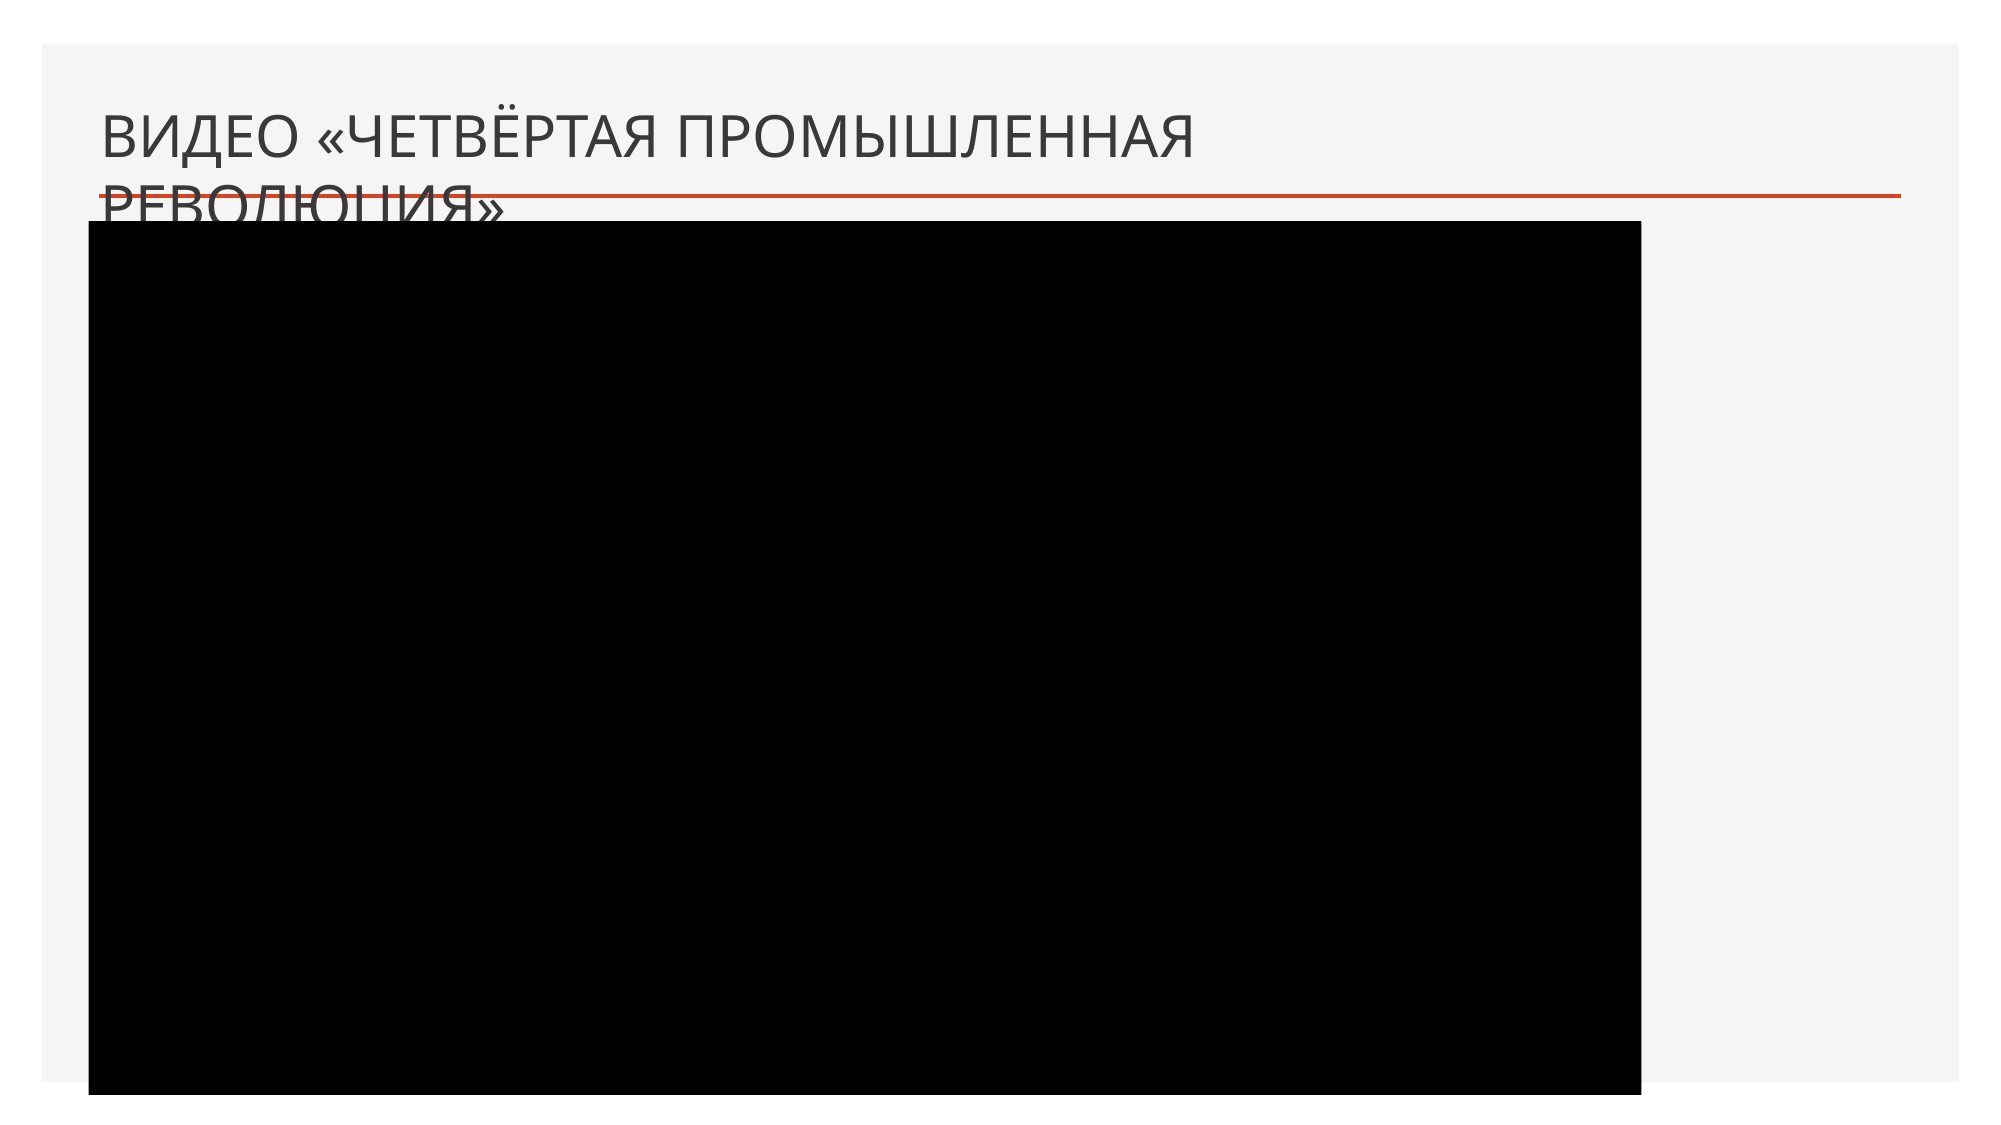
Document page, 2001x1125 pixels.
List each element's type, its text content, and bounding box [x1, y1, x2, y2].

text_box [88, 221, 1642, 1095]
title ВИДЕО «ЧЕТВЁРТАЯ ПРОМЫШЛЕННАЯ РЕВОЛЮЦИЯ» [98, 97, 1496, 221]
